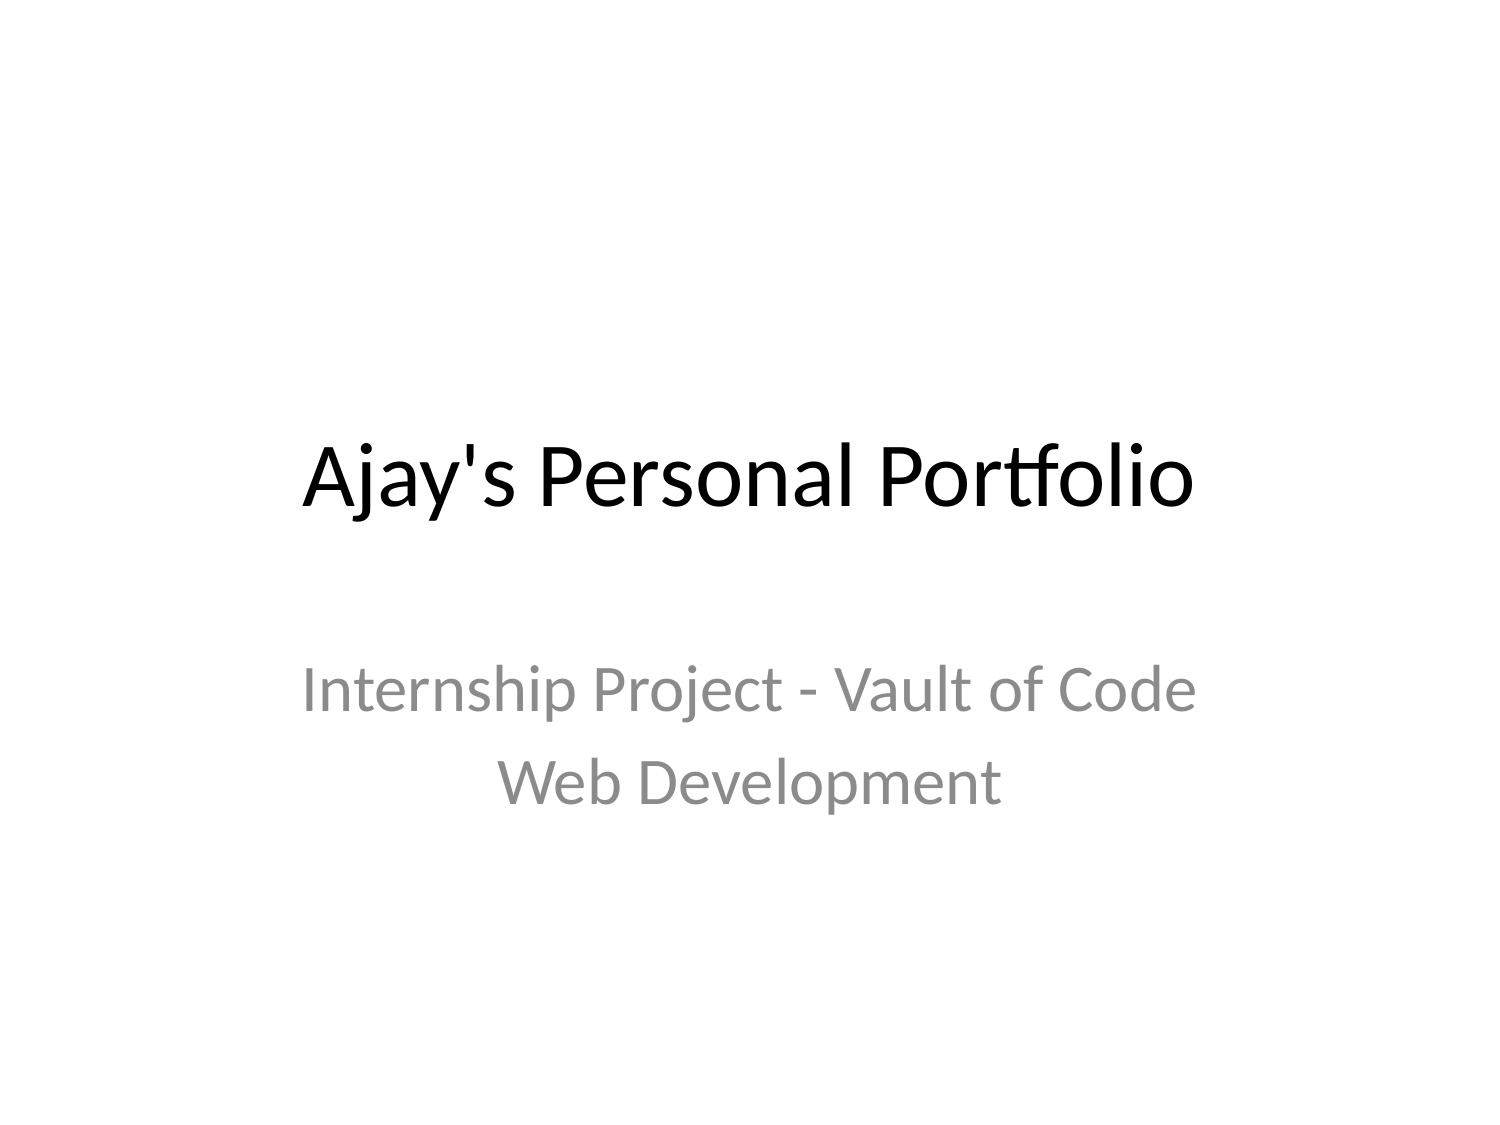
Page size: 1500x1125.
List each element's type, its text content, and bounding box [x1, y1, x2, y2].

title Ajay's Personal Portfolio [112, 349, 1388, 591]
subtitle Internship Project - Vault of Code Web Development [225, 637, 1275, 925]
